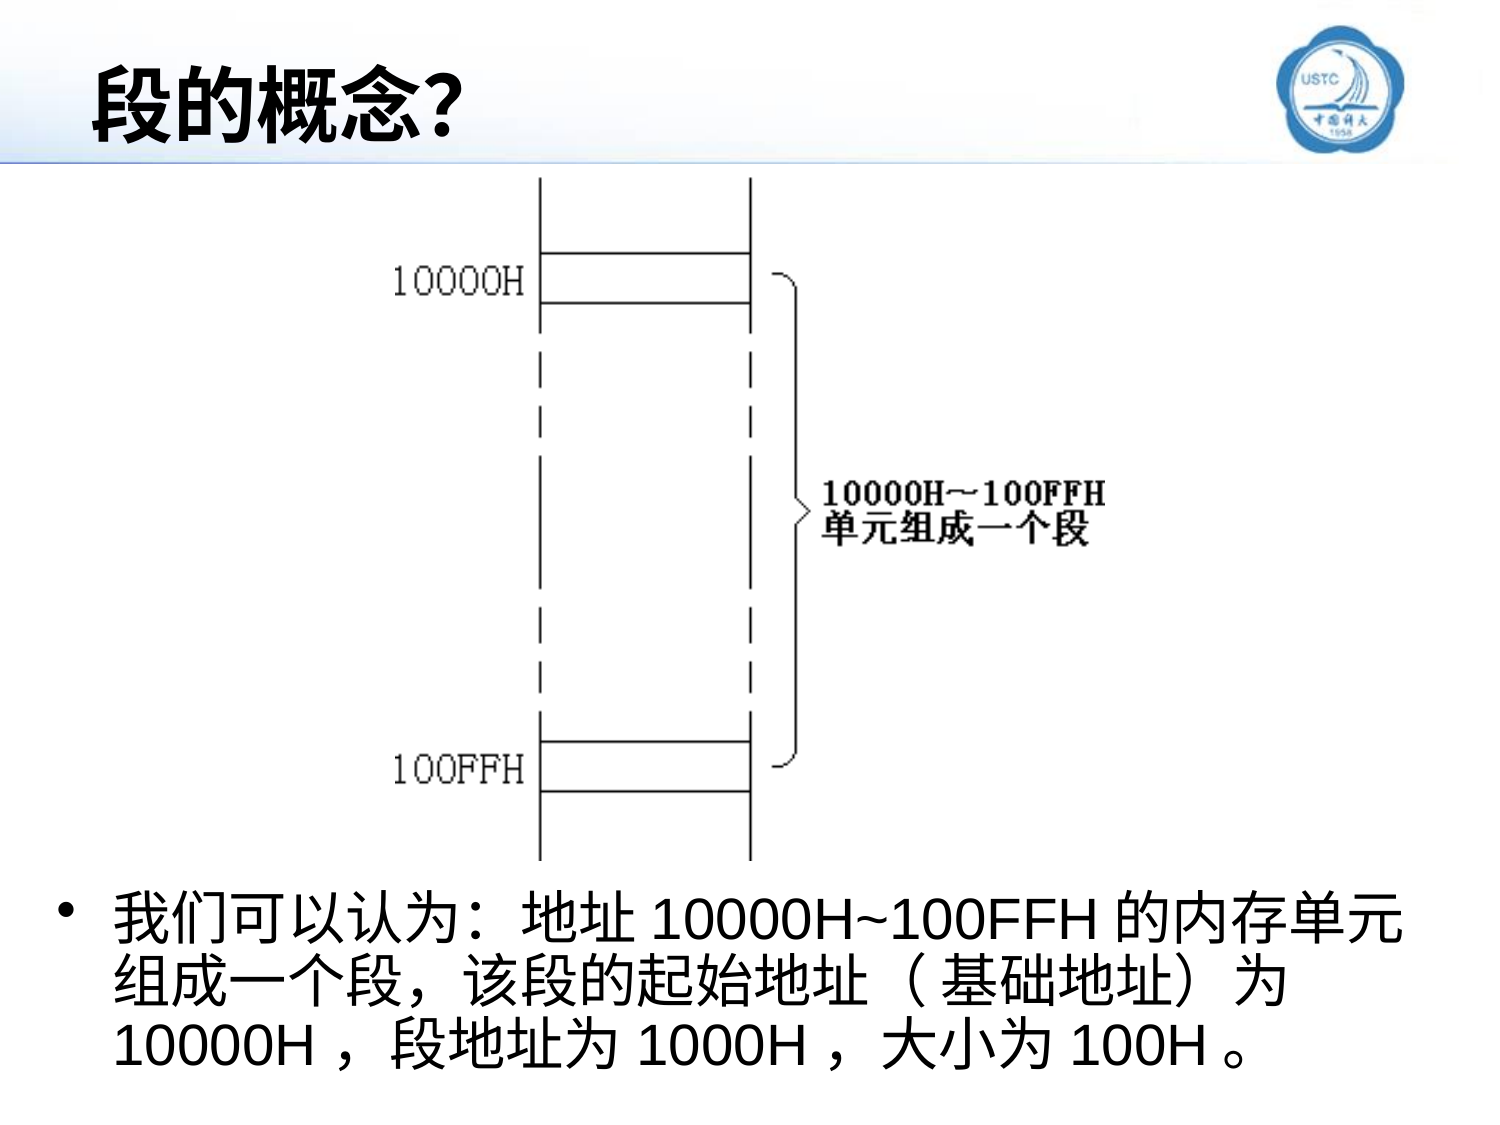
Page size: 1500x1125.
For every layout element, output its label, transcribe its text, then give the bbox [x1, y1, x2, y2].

title 段的概念？ [75, 45, 1425, 161]
list 我们可以认为：地址10000H~100FFH的内存单元组成一个段，该段的起始地址（ 基础地址）为10000H，段地址为1000H，大小为100H。 [41, 881, 1425, 1106]
picture [0, 0, 1500, 164]
picture [395, 176, 1105, 861]
